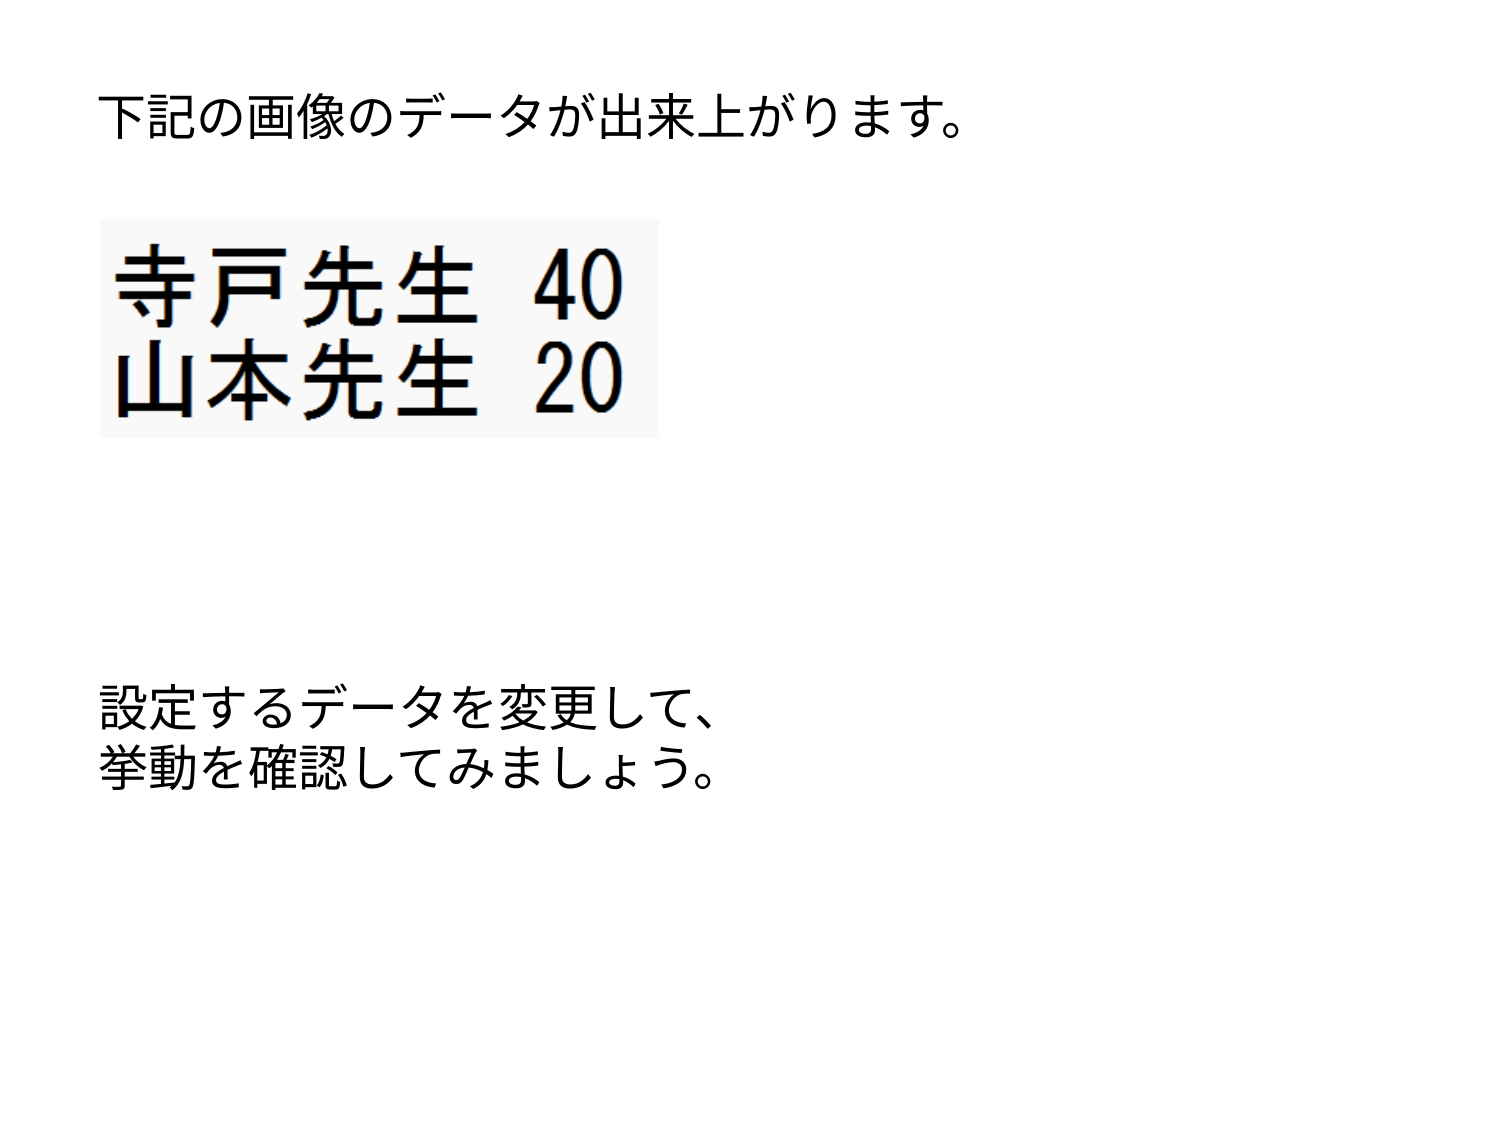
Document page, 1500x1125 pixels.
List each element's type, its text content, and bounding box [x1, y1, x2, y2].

text_box 設定するデータを変更して、 挙動を確認してみましょう。 [83, 668, 759, 804]
text_box 下記の画像のデータが出来上がります。 [81, 78, 1006, 153]
picture [100, 219, 659, 438]
